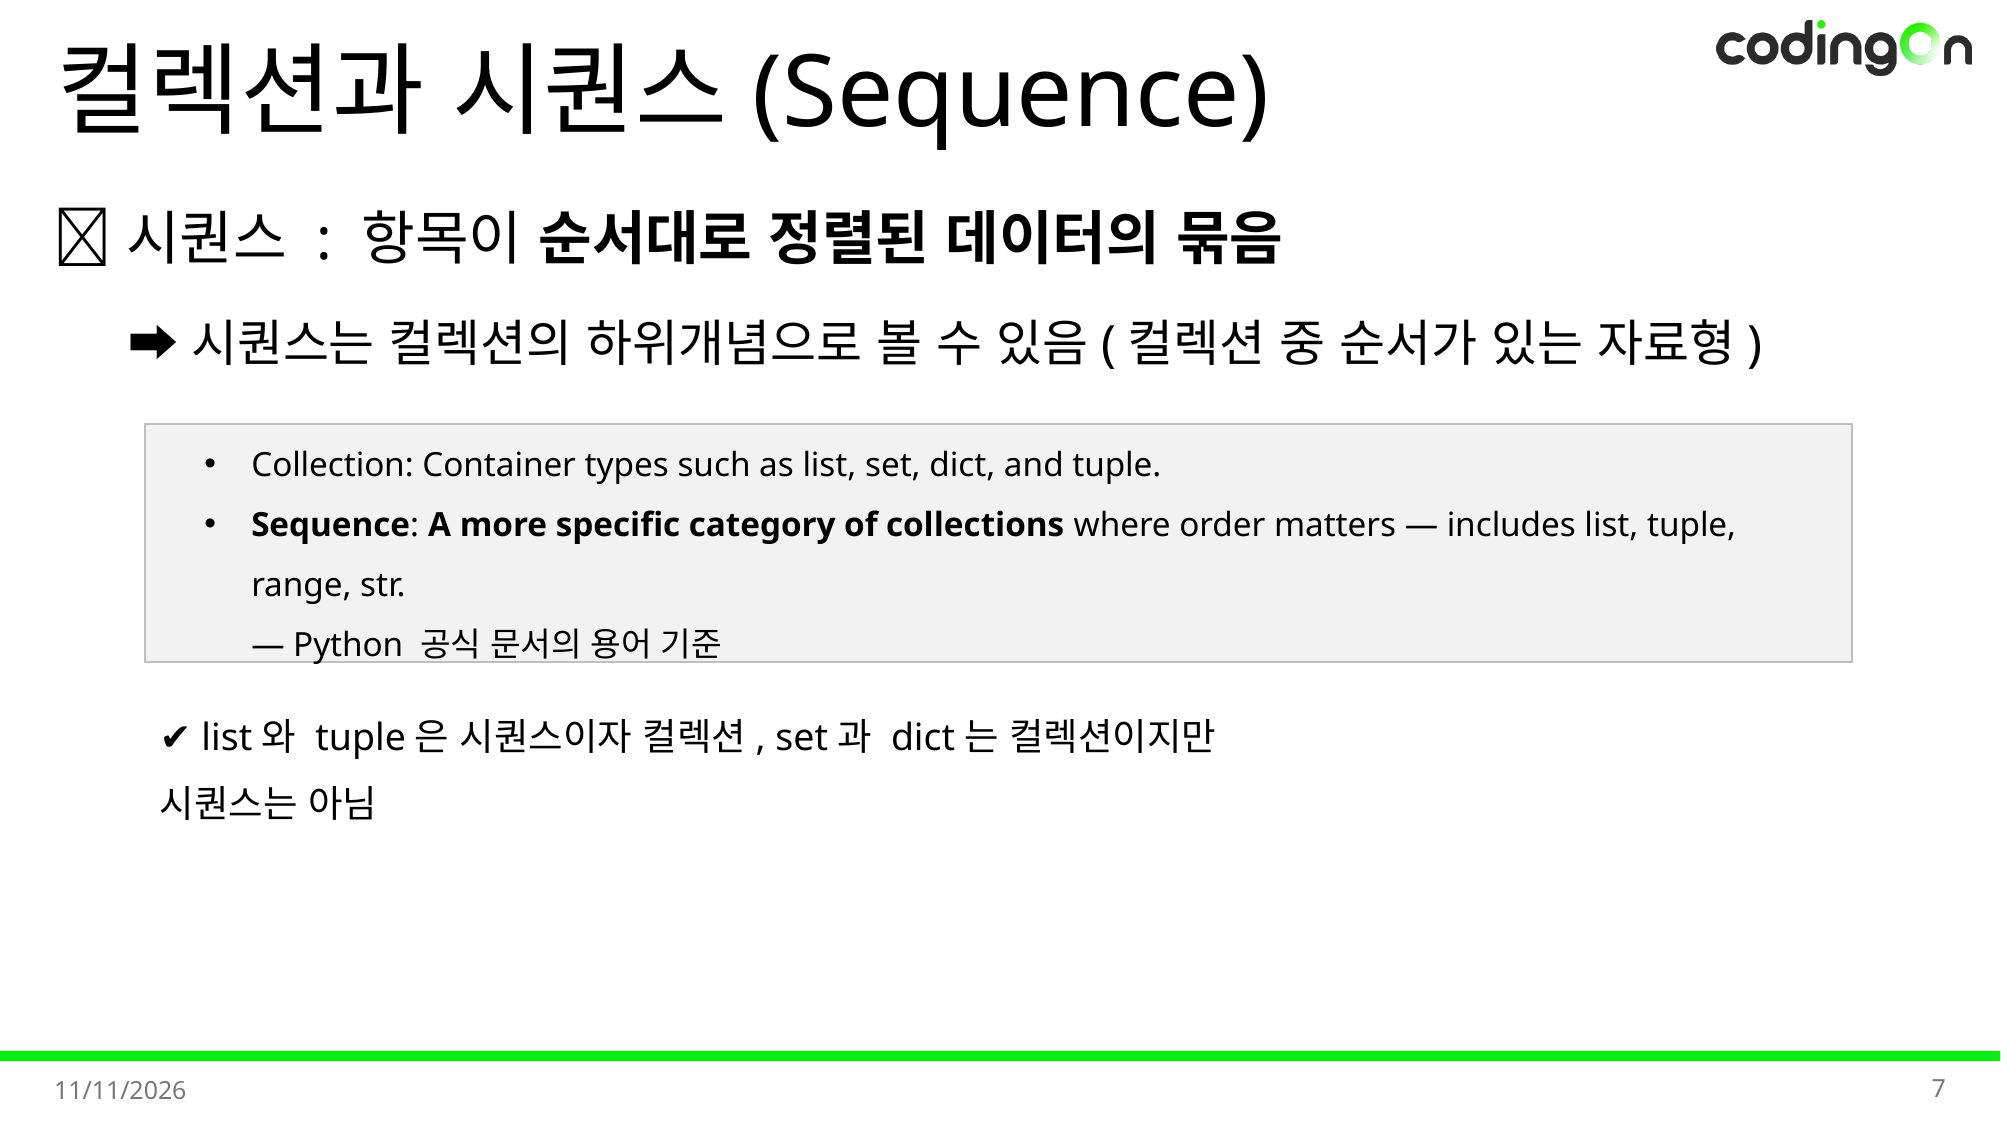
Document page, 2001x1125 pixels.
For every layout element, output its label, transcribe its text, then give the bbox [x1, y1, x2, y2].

title 컬렉션과 시퀀스(Sequence) [41, 0, 1767, 158]
text_box 💡시퀀스 : 항목이 순서대로 정렬된 데이터의 묶음 ➡️시퀀스는 컬렉션의 하위개념으로 볼 수 있음(컬렉션 중 순서가 있는 자료형) [39, 158, 1959, 382]
text_box ✔️ list와 tuple은 시퀀스이자 컬렉션, set과 dict는 컬렉션이지만 시퀀스는 아님 [145, 682, 1348, 833]
text_box Collection: Container types such as list, set, dict, and tuple. Sequence: A more specific category of collections where order matters — includes list, tuple, range, str. — Python 공식 문서의 용어 기준 [144, 423, 1853, 663]
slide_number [39, 1061, 490, 1122]
picture [1767, 20, 1972, 76]
slide_number 7 [1510, 1059, 1961, 1120]
